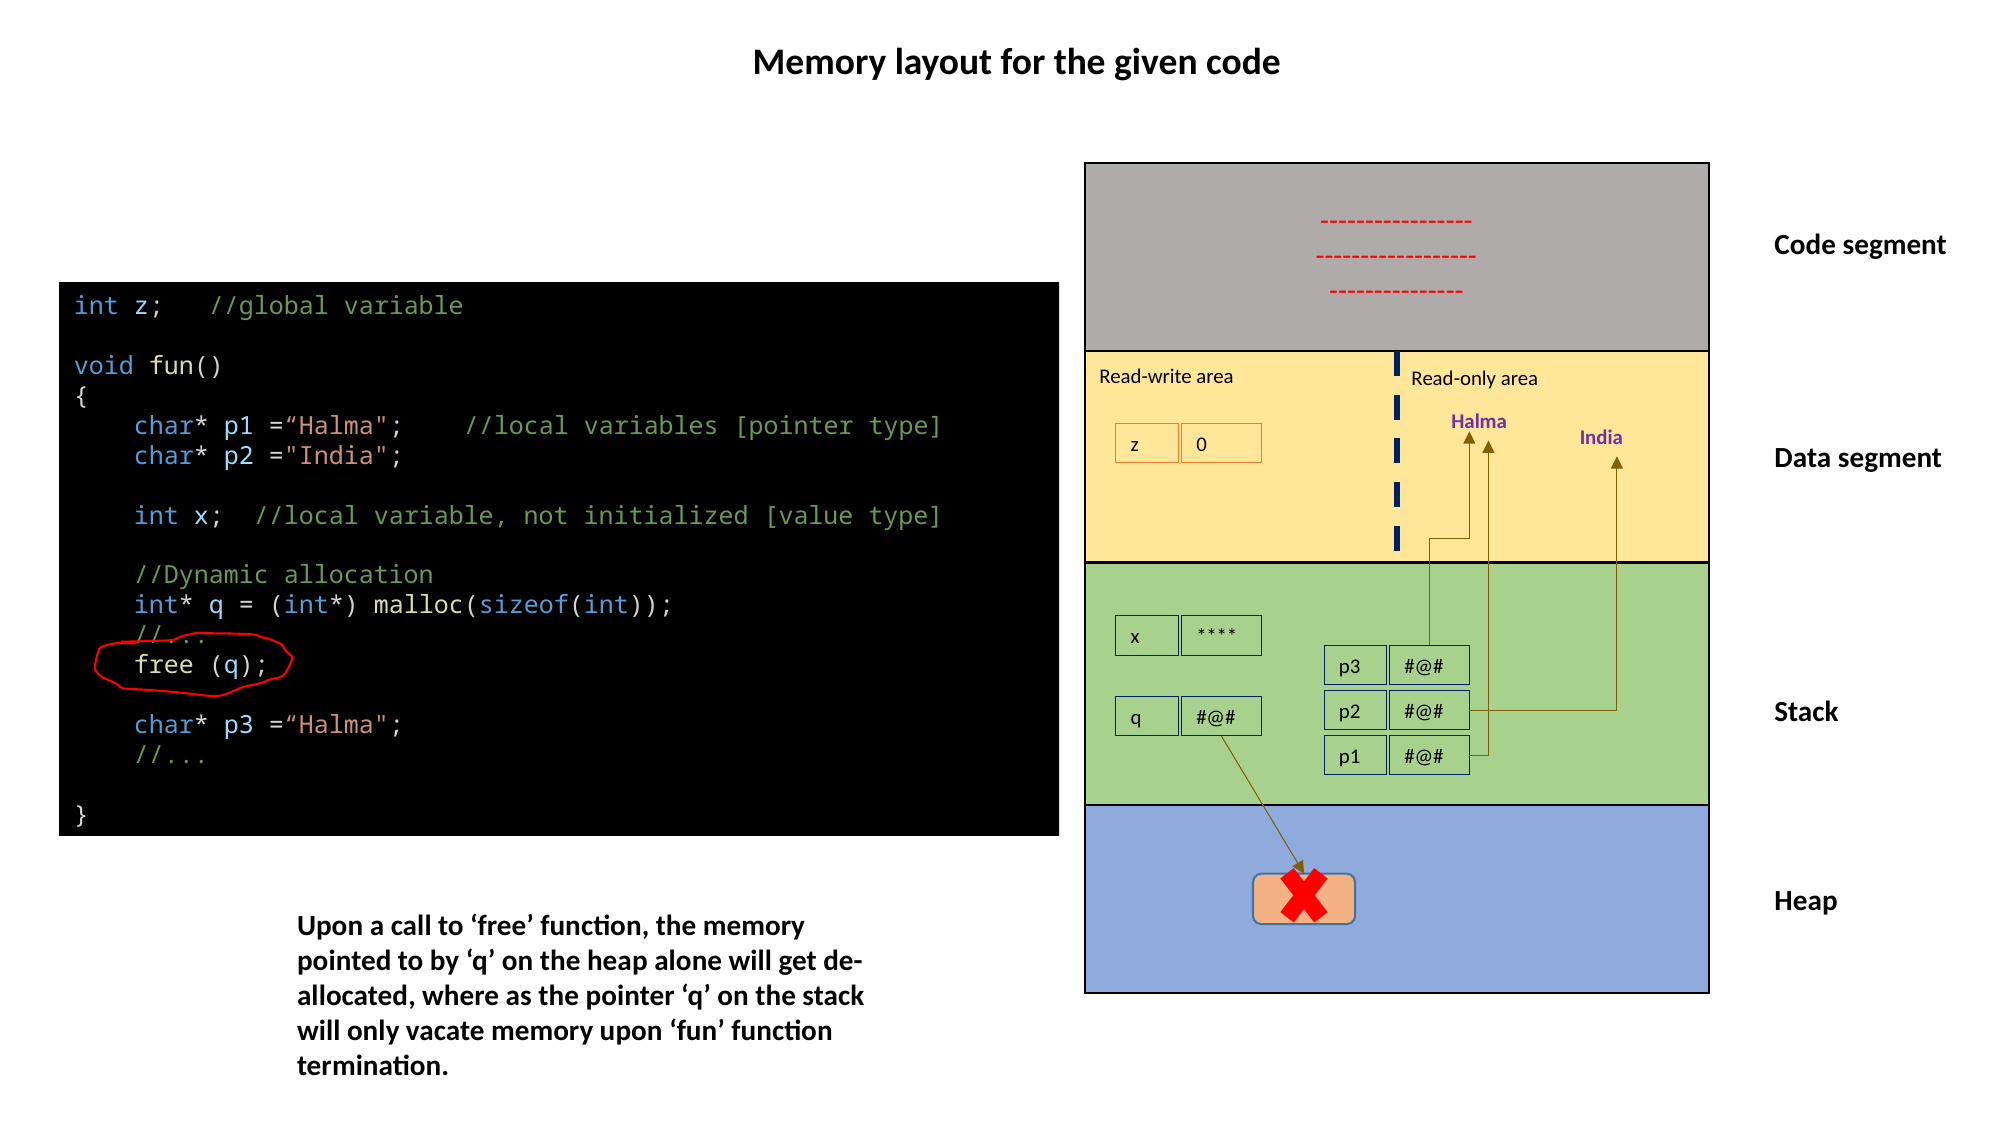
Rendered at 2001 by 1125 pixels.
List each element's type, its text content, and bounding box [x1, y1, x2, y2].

text_box Read-write area [1084, 354, 1253, 395]
text_box [1084, 162, 1710, 350]
text_box int z; //global variable void fun() { char* p1 =“Halma"; //local variables [pointer type] char* p2 ="India"; int x; //local variable, not initialized [value type] //Dynamic allocation int* q = (int*) malloc(sizeof(int)); //... free (q); char* p3 =“Halma"; //... } [59, 282, 1060, 836]
text_box [1084, 561, 1710, 804]
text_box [1323, 735, 1470, 776]
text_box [1115, 696, 1262, 737]
text_box Read-only area [1397, 357, 1566, 397]
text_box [1115, 423, 1262, 464]
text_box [1323, 690, 1469, 731]
text_box [1084, 350, 1396, 561]
text_box ----------------- ------------------ --------------- [1207, 194, 1586, 314]
text_box [93, 631, 294, 698]
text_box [1469, 441, 1489, 756]
text_box Stack [1759, 684, 2000, 735]
text_box Upon a call to ‘free’ function, the memory pointed to by ‘q’ on the heap alone will get de-allocated, where as the pointer ‘q’ on the stack will only vacate memory upon ‘fun’ function termination. [282, 898, 900, 1089]
text_box [1397, 350, 1710, 561]
text_box [1280, 868, 1328, 923]
text_box Code segment [1759, 218, 2000, 268]
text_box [1221, 736, 1305, 874]
text_box Memory layout for the given code [604, 29, 1430, 90]
text_box [1251, 872, 1357, 926]
text_box Halma [1436, 400, 1541, 441]
text_box Data segment [1759, 431, 2000, 482]
text_box [1084, 804, 1710, 994]
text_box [1342, 518, 1469, 559]
text_box India [1565, 416, 1669, 457]
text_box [1323, 645, 1469, 686]
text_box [1489, 456, 1617, 711]
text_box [1115, 615, 1262, 656]
text_box Heap [1759, 873, 2000, 924]
